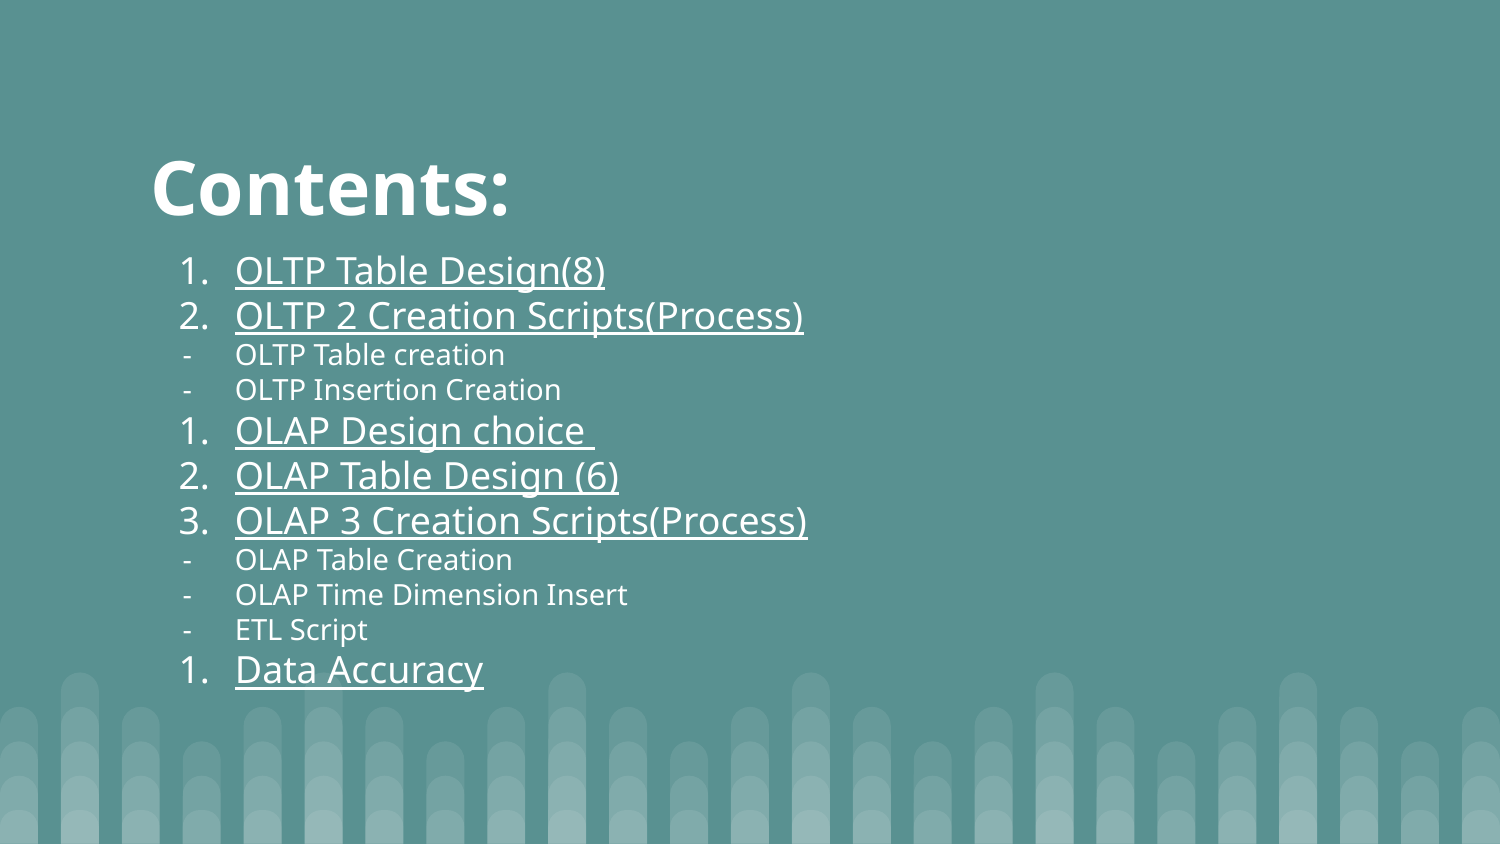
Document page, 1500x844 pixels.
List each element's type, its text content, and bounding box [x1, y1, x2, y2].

text_box OLTP Table Design(8) OLTP 2 Creation Scripts(Process) OLTP Table creation OLTP Insertion Creation OLAP Design choice OLAP Table Design (6) OLAP 3 Creation Scripts(Process) OLAP Table Creation OLAP Time Dimension Insert ETL Script Data Accuracy [144, 231, 1332, 752]
text_box Contents: [135, 31, 834, 339]
